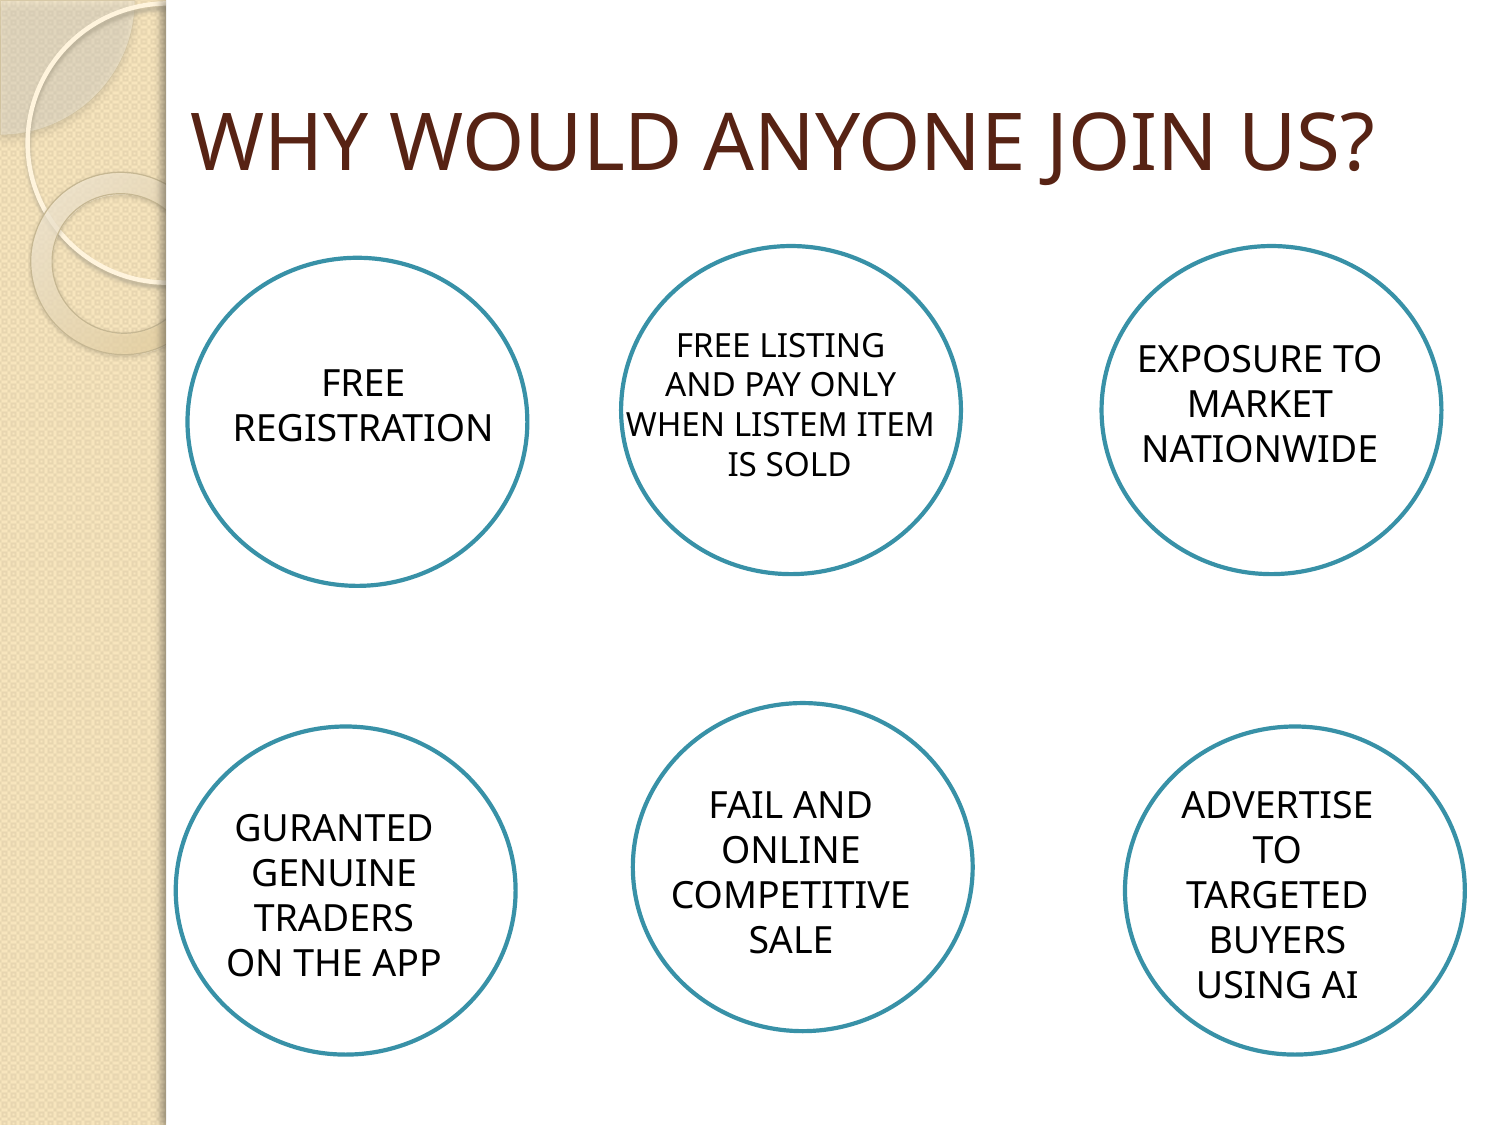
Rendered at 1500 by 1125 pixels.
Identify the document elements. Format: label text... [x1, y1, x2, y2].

text_box [640, 491, 942, 577]
text_box ADVERTISE TO TARGETED BUYERS USING AI [1160, 773, 1395, 1014]
text_box FAIL AND ONLINE COMPETITIVE SALE [656, 773, 926, 969]
text_box [661, 700, 975, 1034]
text_box [1122, 787, 1160, 994]
text_box [1114, 243, 1444, 577]
text_box GURANTED GENUINE TRADERS ON THE APP [210, 796, 457, 992]
text_box FREE REGISTRATION [210, 351, 516, 457]
text_box [649, 243, 933, 316]
text_box FREE LISTING AND PAY ONLY WHEN LISTEM ITEM IS SOLD [585, 316, 985, 491]
text_box [1099, 345, 1113, 475]
text_box [185, 255, 530, 588]
text_box EXPOSURE TO MARKET NATIONWIDE [1113, 328, 1407, 478]
text_box [1173, 724, 1467, 1057]
title WHY WOULD ANYONE JOIN US? [175, 45, 1500, 233]
text_box [173, 724, 518, 1057]
text_box [630, 780, 656, 954]
